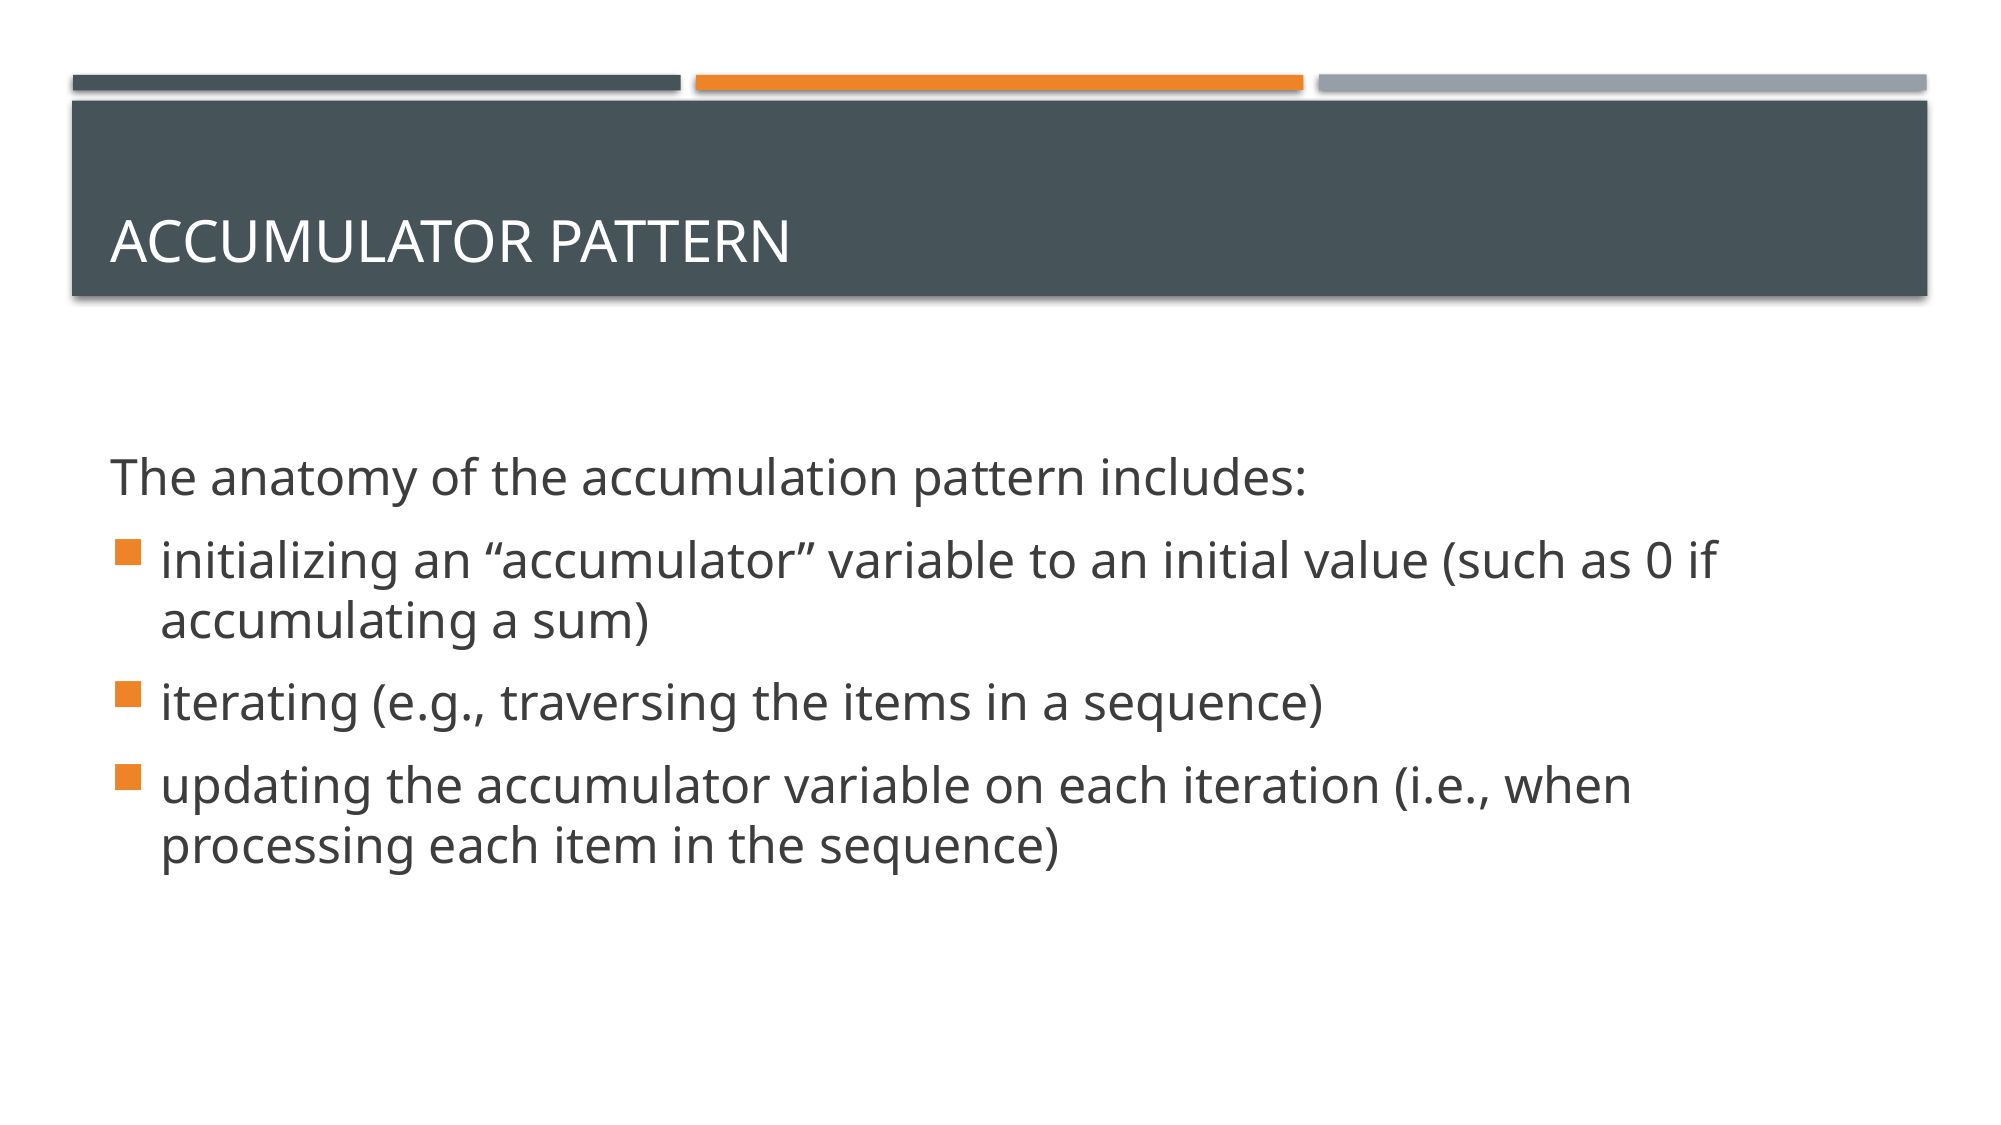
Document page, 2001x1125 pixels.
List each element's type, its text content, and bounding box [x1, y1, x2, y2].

title Accumulator Pattern [95, 115, 1905, 282]
list The anatomy of the accumulation pattern includes: initializing an “accumulator” variable to an initial value (such as 0 if accumulating a sum) iterating (e.g., traversing the items in a sequence) updating the accumulator variable on each iteration (i.e., when processing each item in the sequence) [95, 357, 1905, 962]
